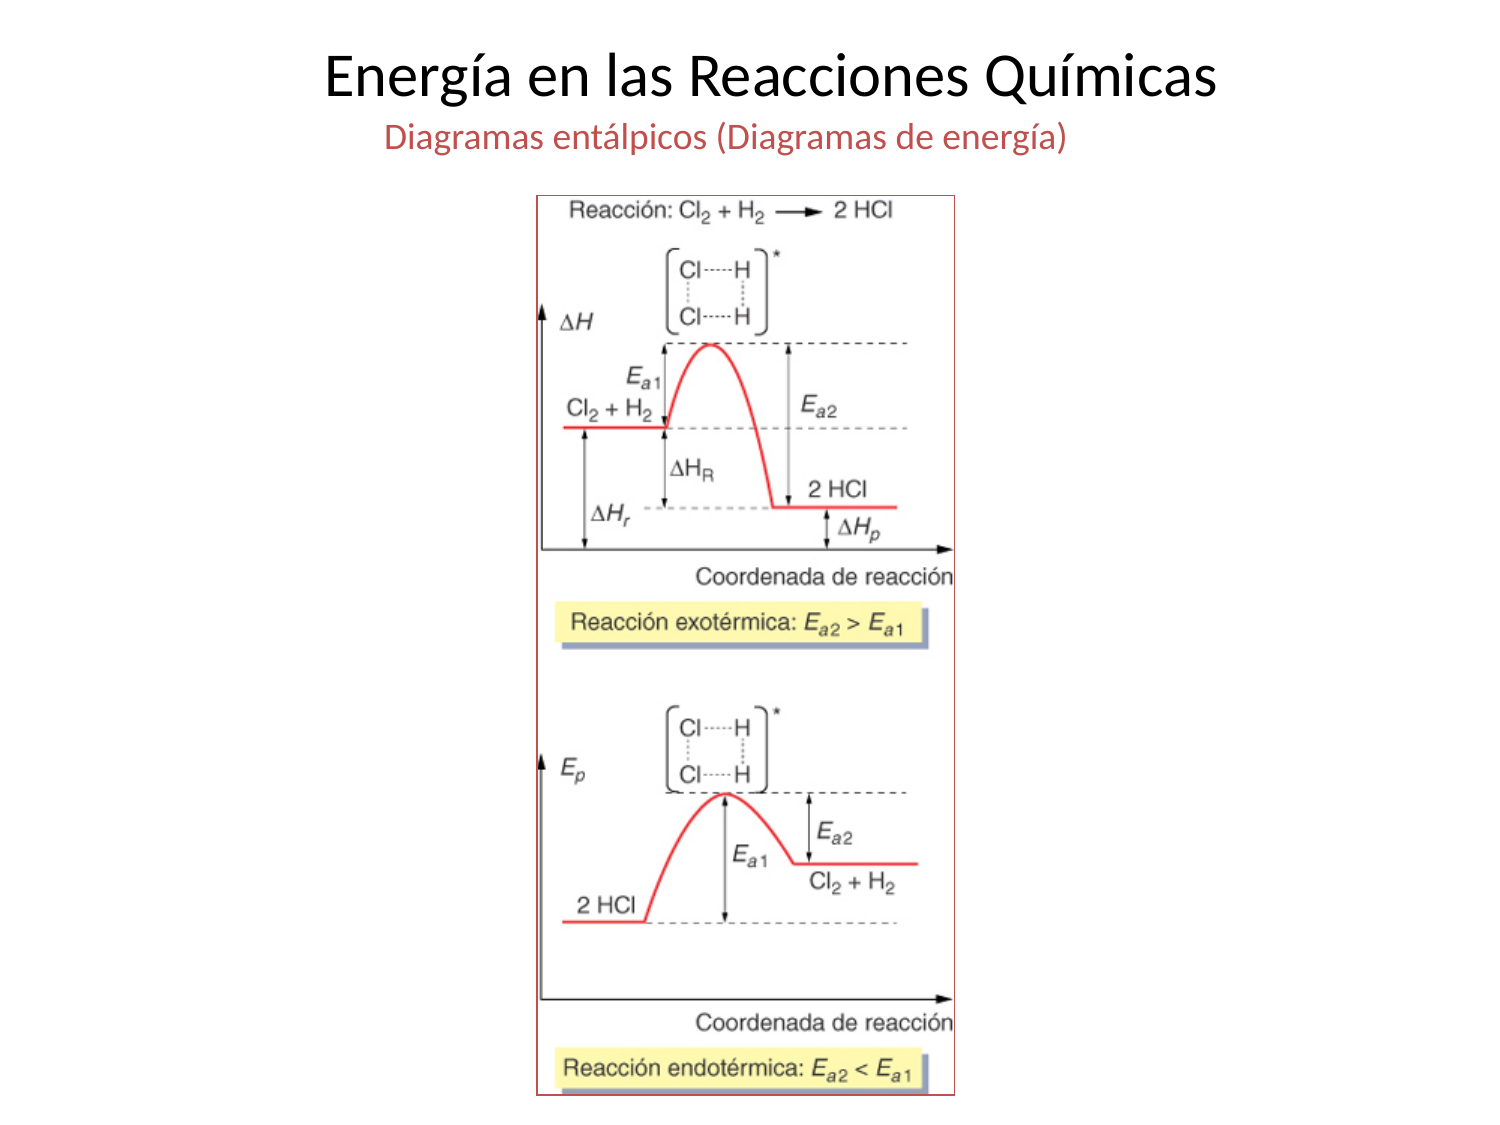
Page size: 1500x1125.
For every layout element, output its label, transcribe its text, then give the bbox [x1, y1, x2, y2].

text_box Diagramas entálpicos (Diagramas de energía) [171, 113, 1282, 173]
title Energía en las Reacciones Químicas [96, 7, 1447, 136]
picture [537, 196, 954, 1095]
